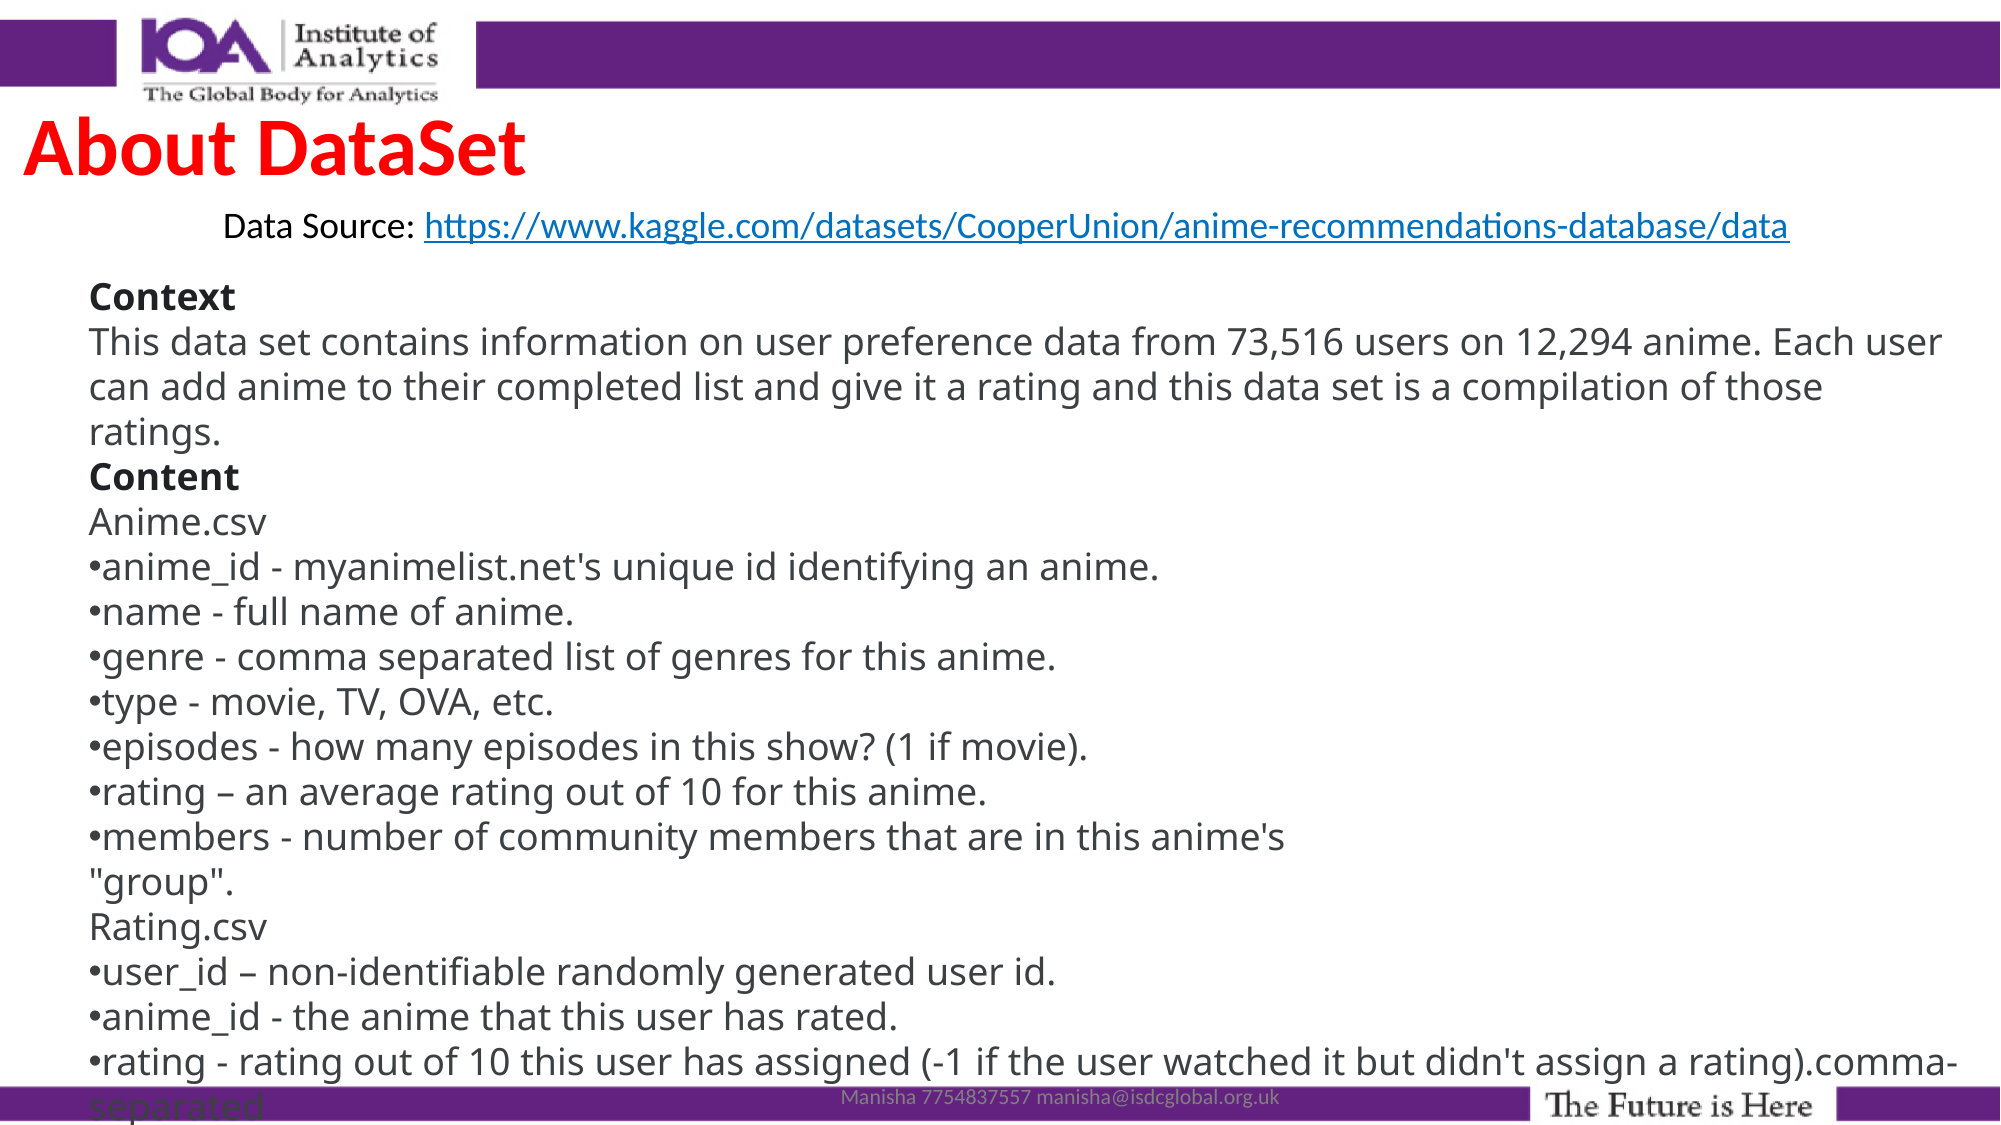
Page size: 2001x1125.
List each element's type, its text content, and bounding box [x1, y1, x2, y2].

picture [0, 0, 2000, 1125]
text_box Data Source: https://www.kaggle.com/datasets/CooperUnion/anime-recommendations-database/data [208, 193, 1914, 254]
title About DataSet [23, 92, 1976, 194]
text_box Context This data set contains information on user preference data from 73,516 users on 12,294 anime. Each user can add anime to their completed list and give it a rating and this data set is a compilation of those ratings. Content Anime.csv anime_id - myanimelist.net's unique id identifying an anime. name - full name of anime. genre - comma separated list of genres for this anime. type - movie, TV, OVA, etc. episodes - how many episodes in this show? (1 if movie). rating – an average rating out of 10 for this anime. members - number of community members that are in this anime's "group". Rating.csv user_id – non-identifiable randomly generated user id. anime_id - the anime that this user has rated. rating - rating out of 10 this user has assigned (-1 if the user watched it but didn't assign a rating).comma-separated [73, 266, 1976, 1125]
